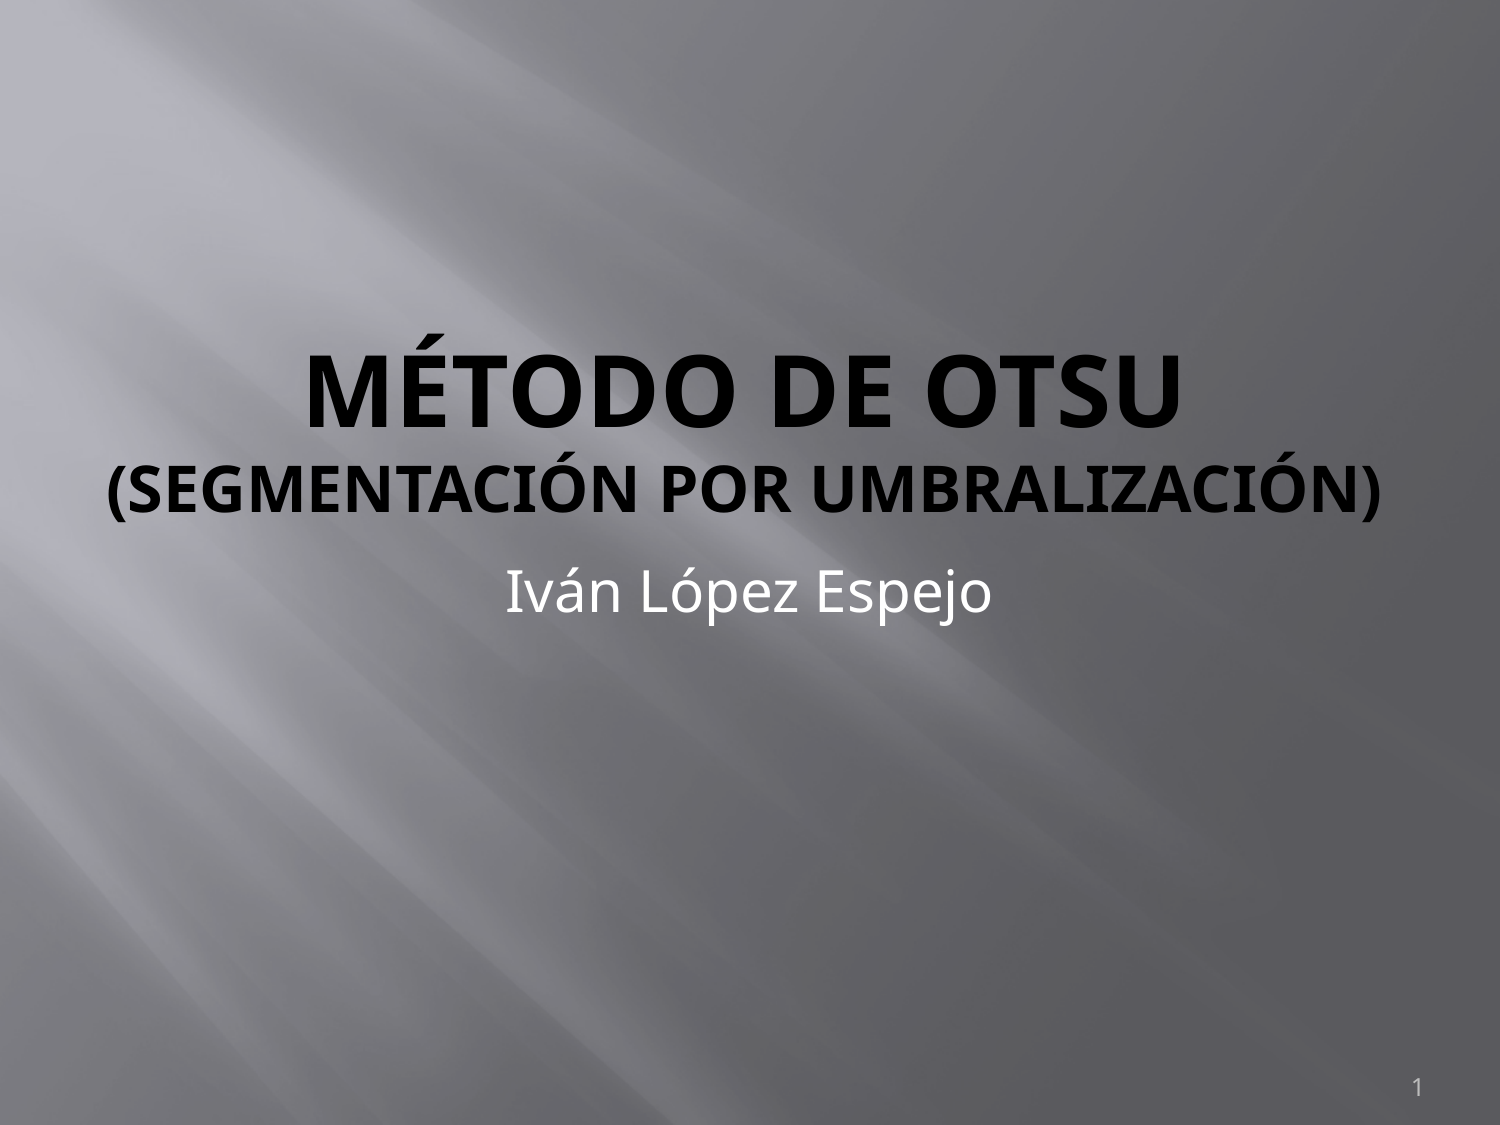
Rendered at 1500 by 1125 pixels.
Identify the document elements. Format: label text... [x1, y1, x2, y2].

subtitle Iván López Espejo [225, 546, 1275, 834]
title MÉTODO DE OTSU (Segmentación por umbralización) [69, 224, 1420, 525]
slide_number 1 [1299, 1052, 1425, 1113]
